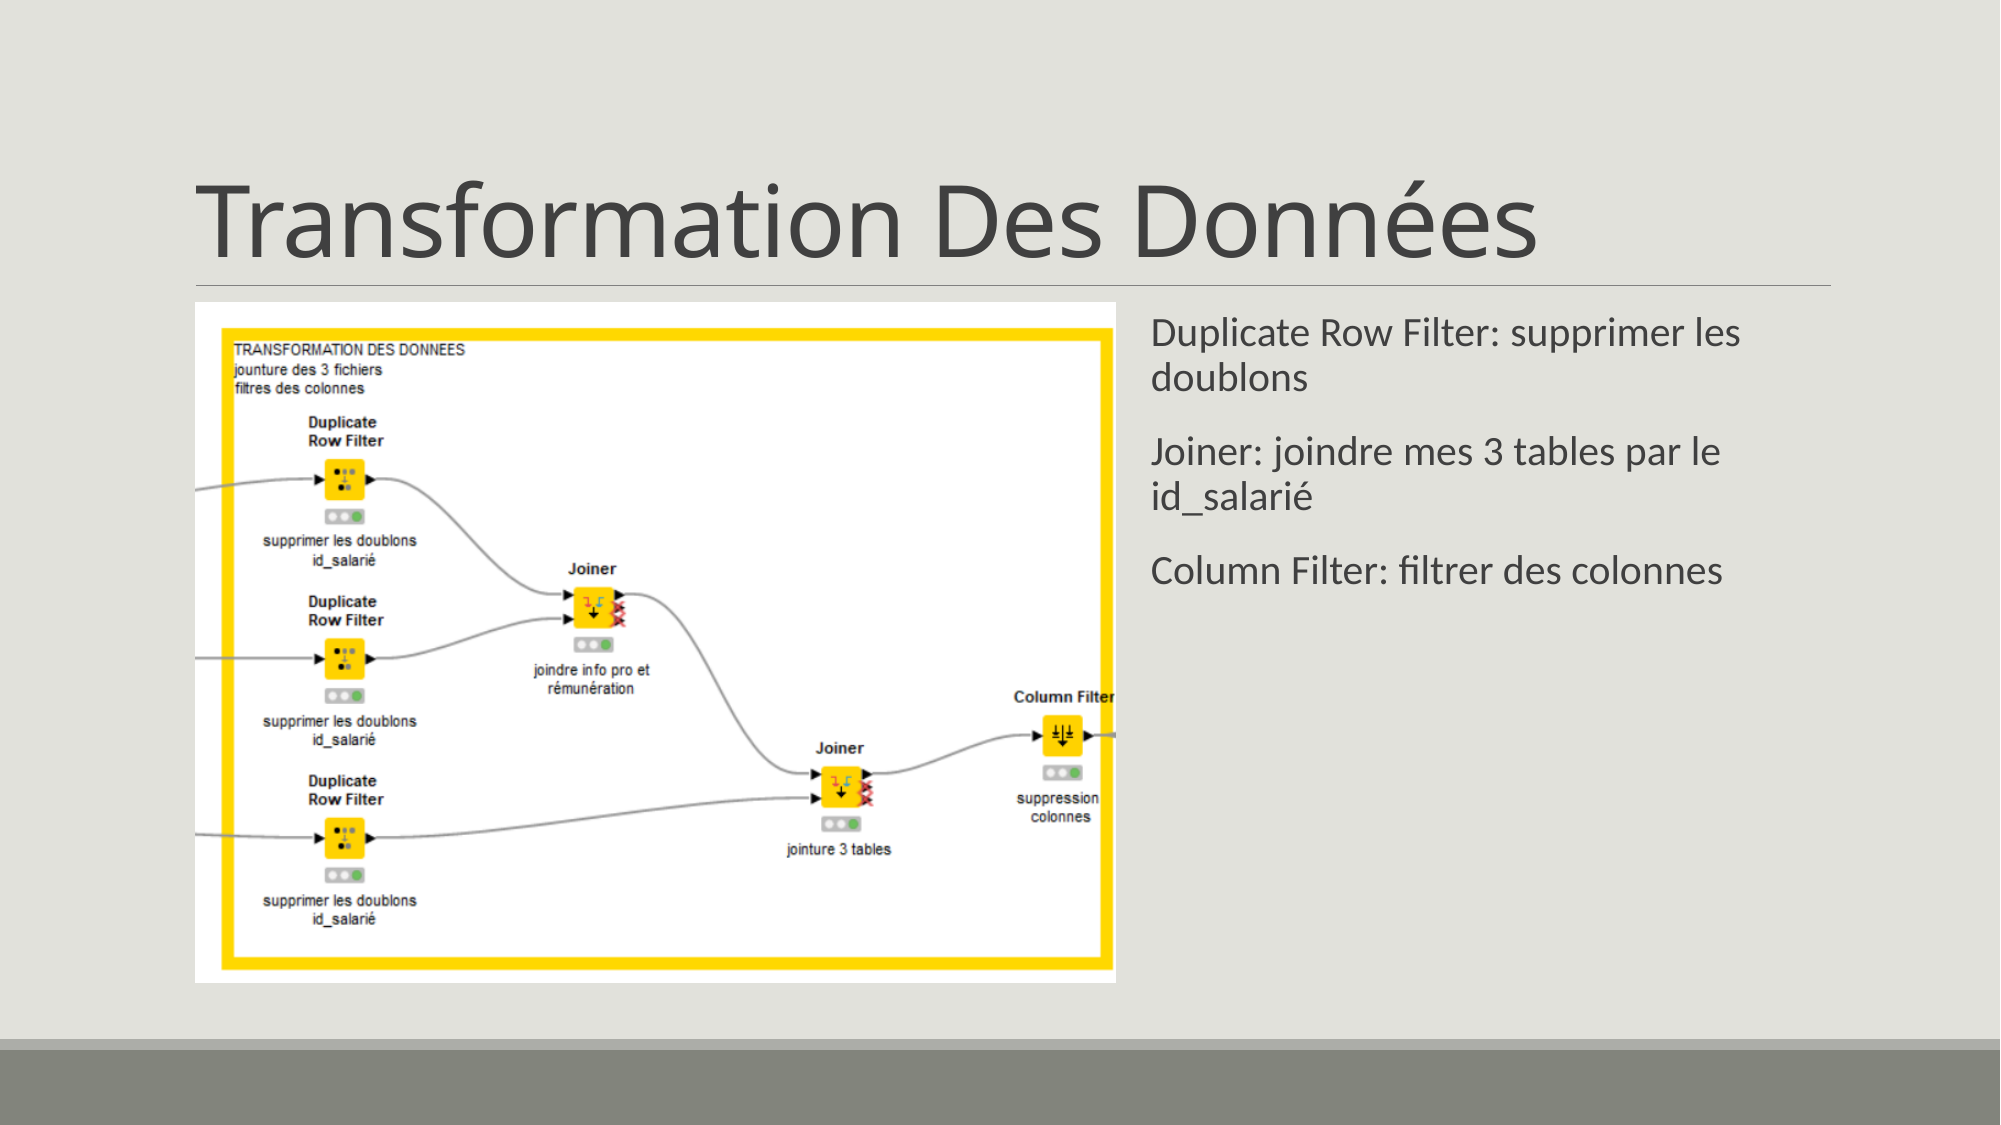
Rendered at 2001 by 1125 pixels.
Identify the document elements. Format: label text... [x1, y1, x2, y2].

list Duplicate Row Filter: supprimer les doublons Joiner: joindre mes 3 tables par le id_salarié Column Filter: filtrer des colonnes [1135, 302, 1830, 963]
picture [194, 302, 1116, 984]
title Transformation Des Données [180, 47, 1830, 285]
